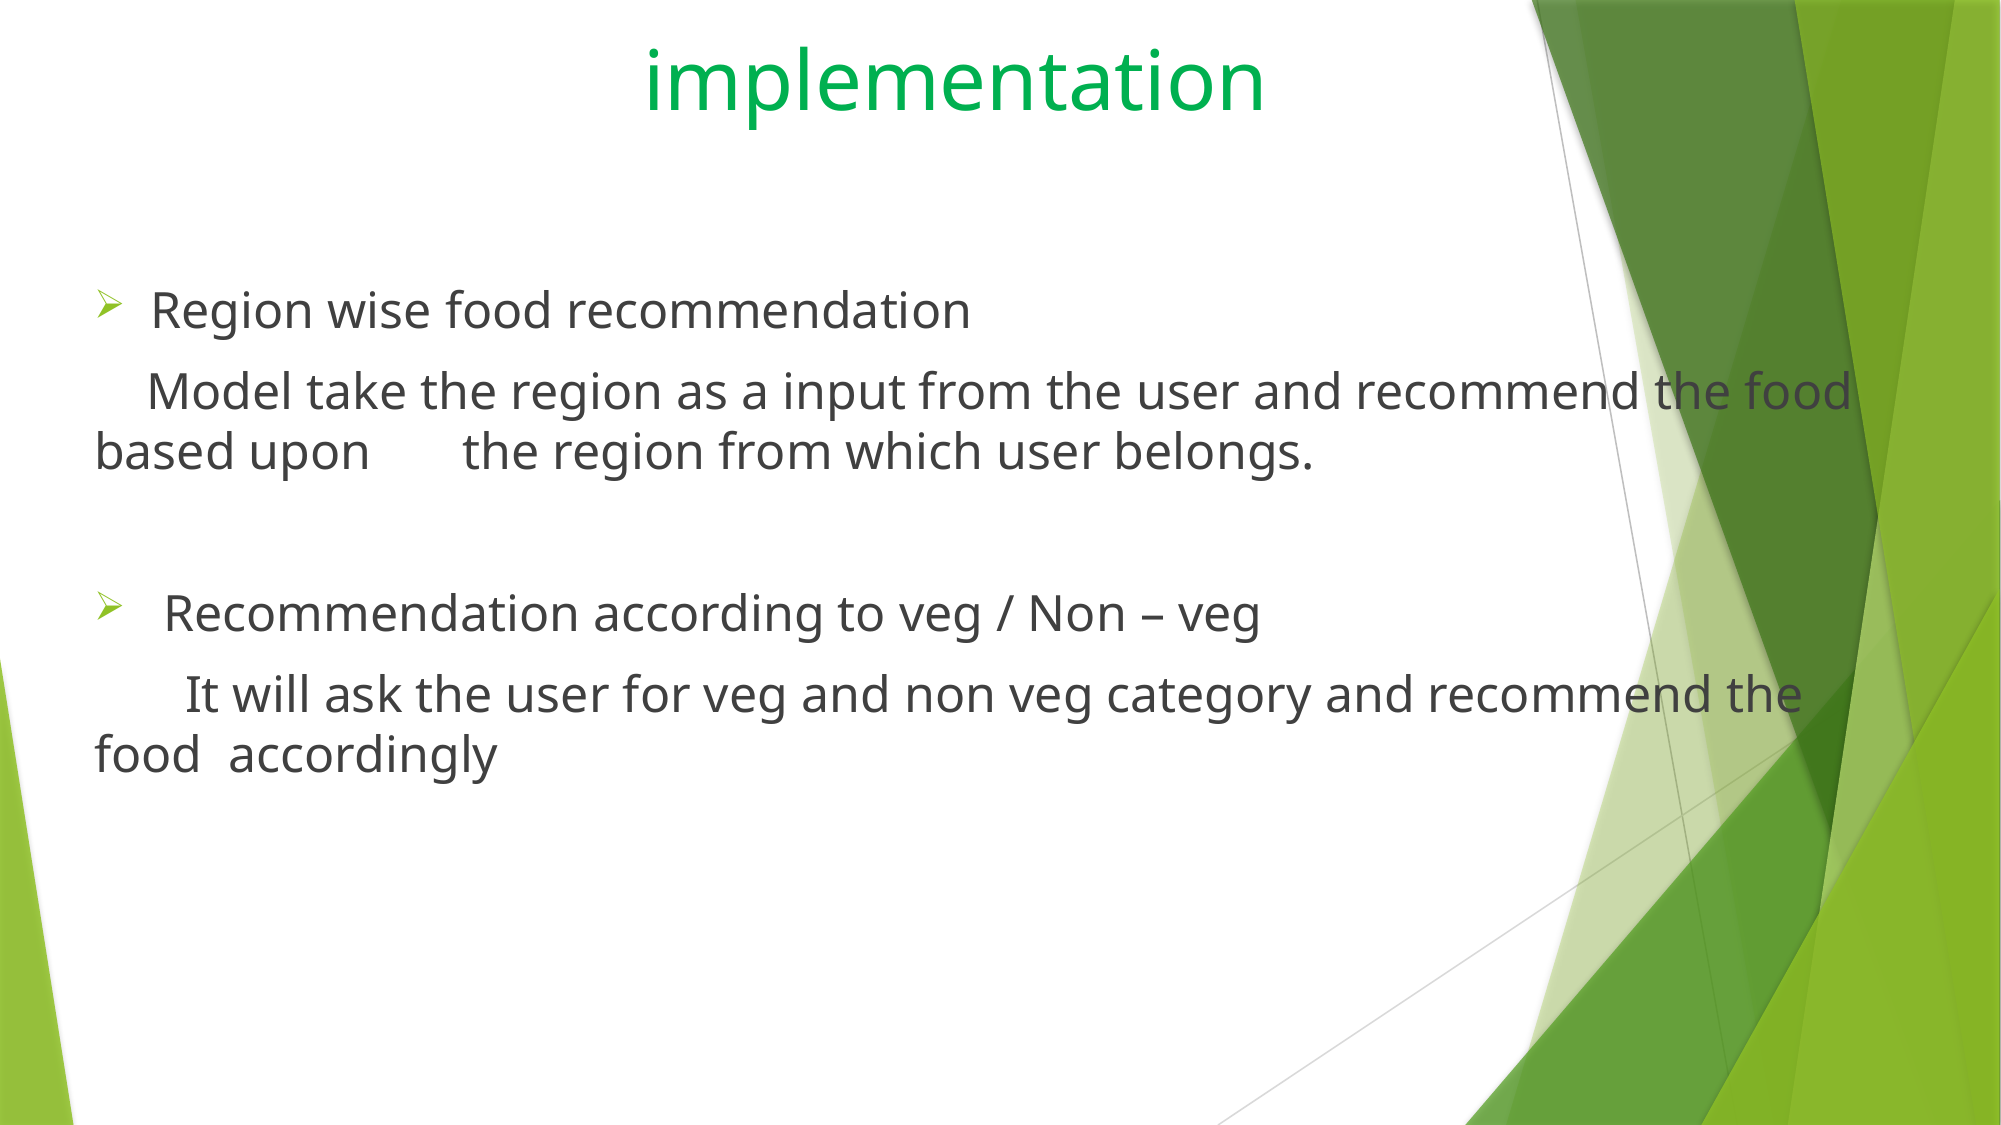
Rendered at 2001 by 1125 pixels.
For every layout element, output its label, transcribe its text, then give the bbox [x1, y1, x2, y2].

list Region wise food recommendation Model take the region as a input from the user and recommend the food based upon the region from which user belongs. Recommendation according to veg / Non – veg It will ask the user for veg and non veg category and recommend the food accordingly [79, 271, 1921, 1125]
title implementation [115, 19, 1778, 259]
